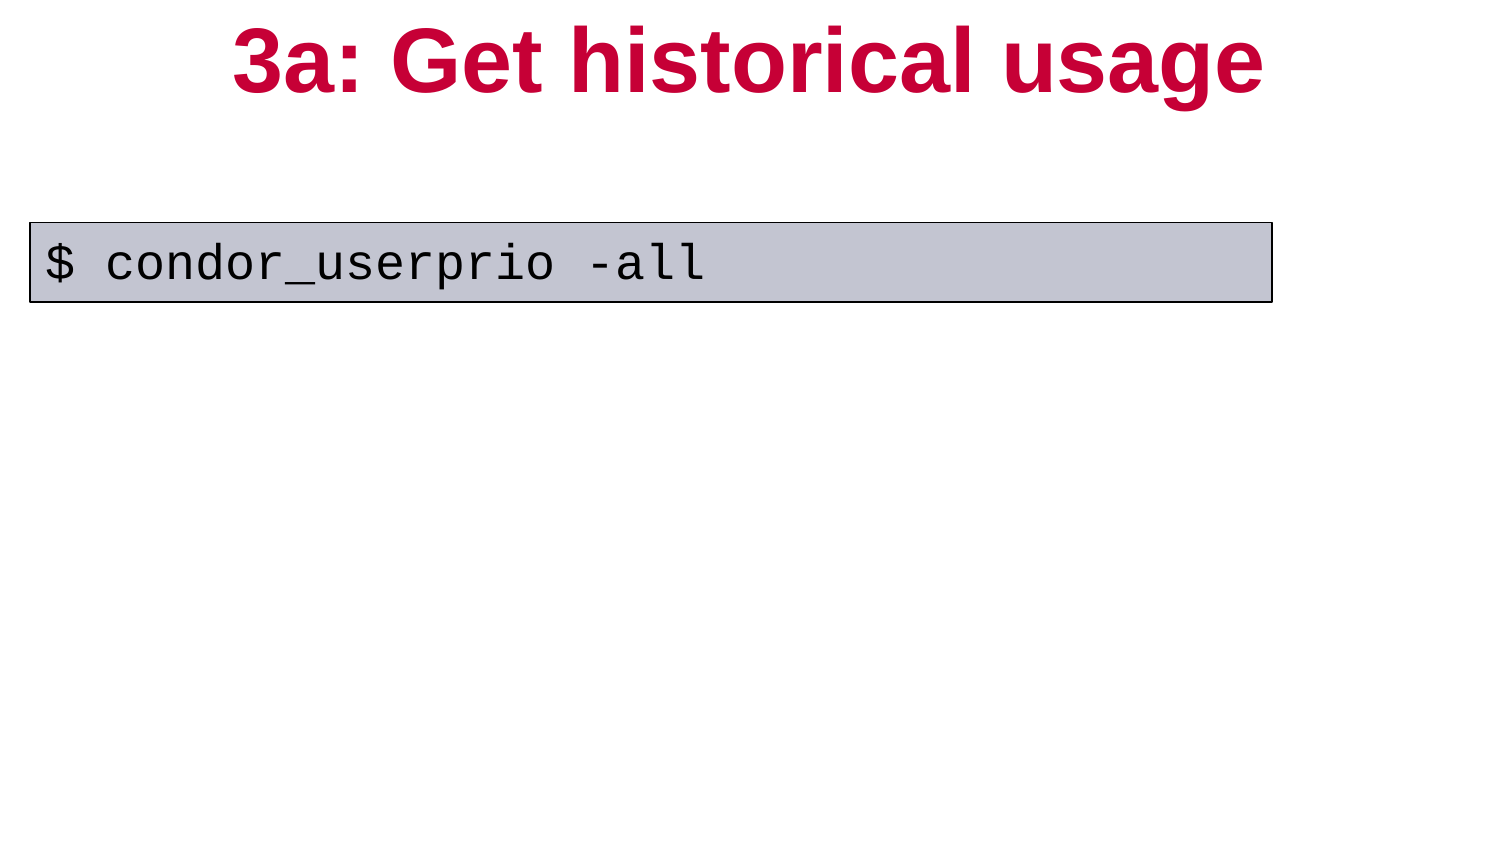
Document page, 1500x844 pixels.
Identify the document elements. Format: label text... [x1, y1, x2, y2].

text_box $ condor_userprio -all [30, 222, 1272, 302]
title 3a: Get historical usage [0, 0, 1500, 113]
